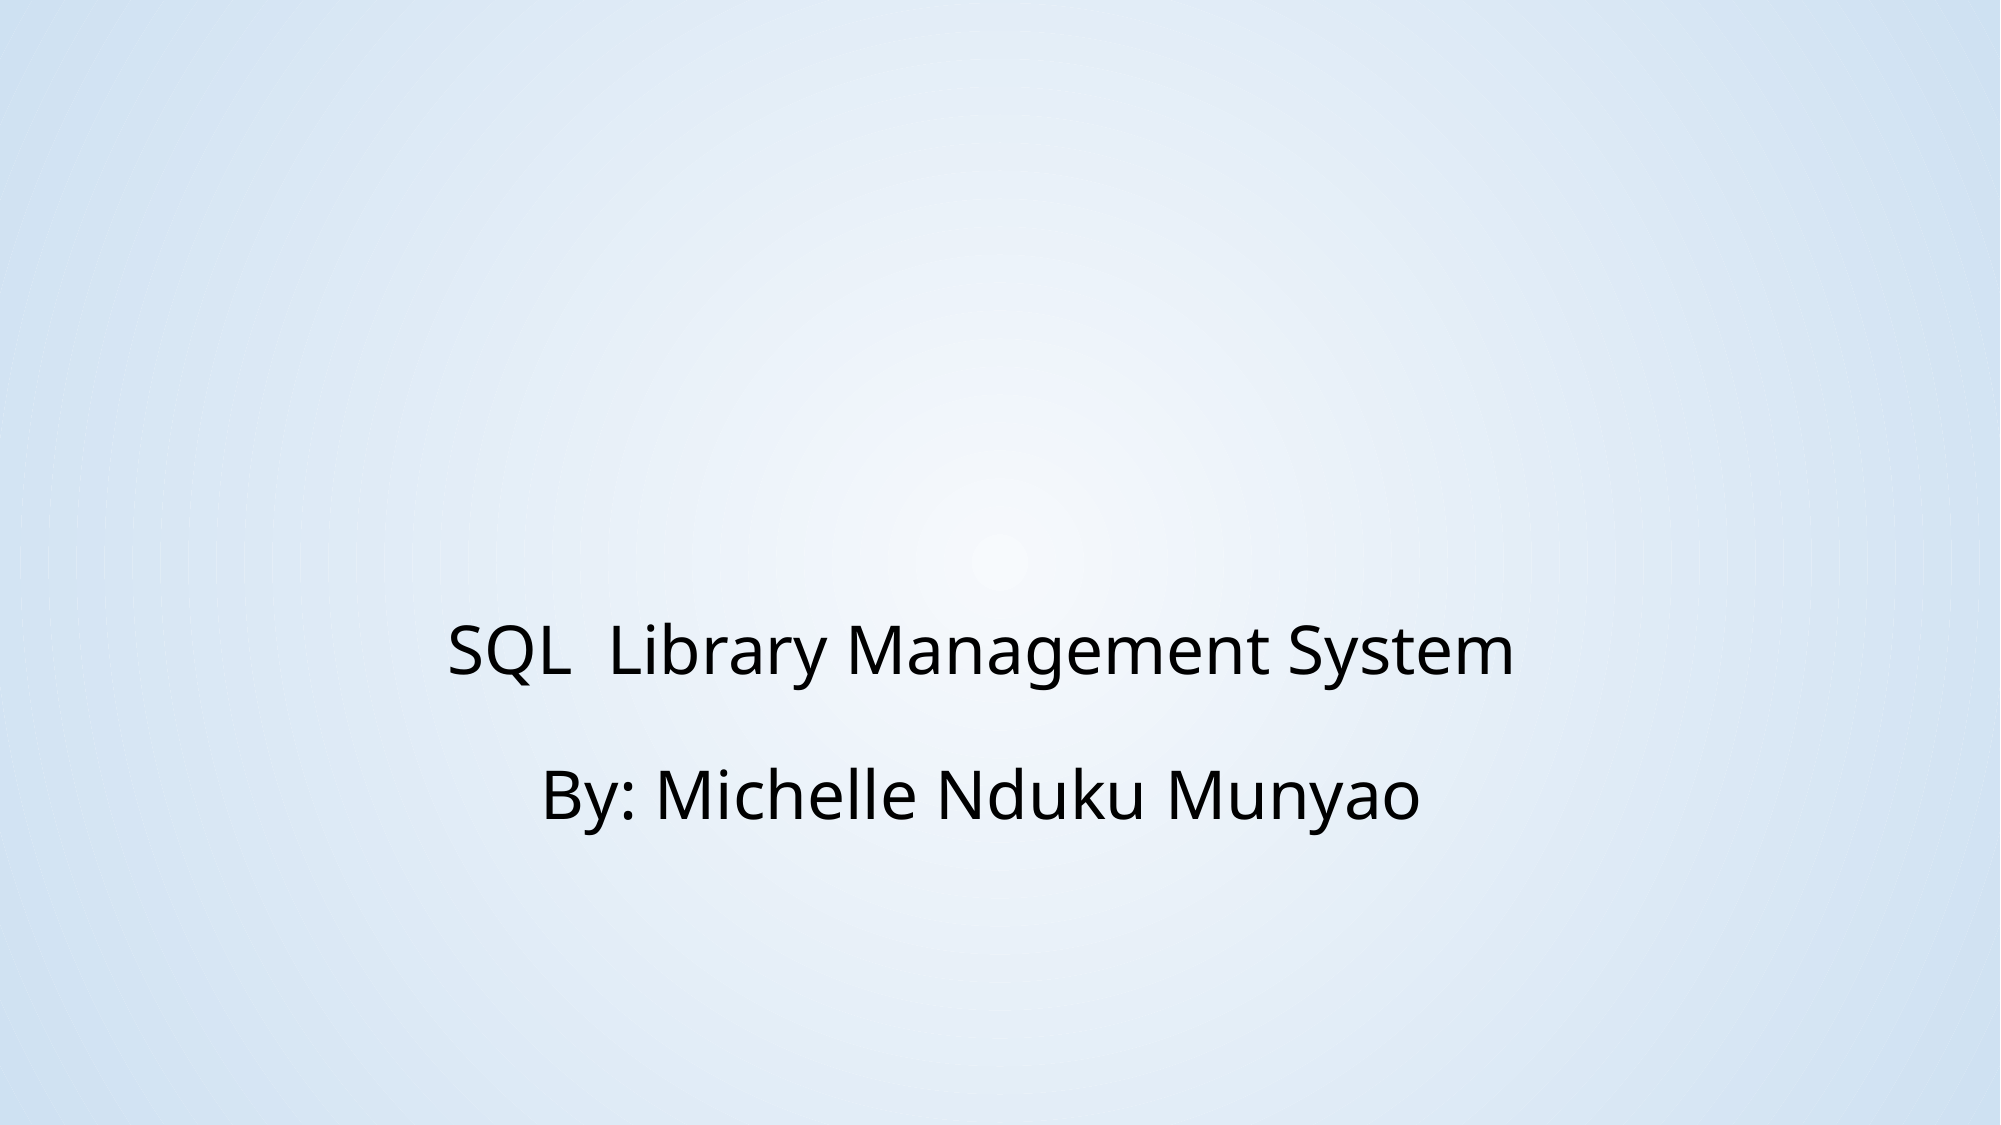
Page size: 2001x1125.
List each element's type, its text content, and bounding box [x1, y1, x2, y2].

title SQL Library Management System By: Michelle Nduku Munyao [344, 601, 1620, 842]
